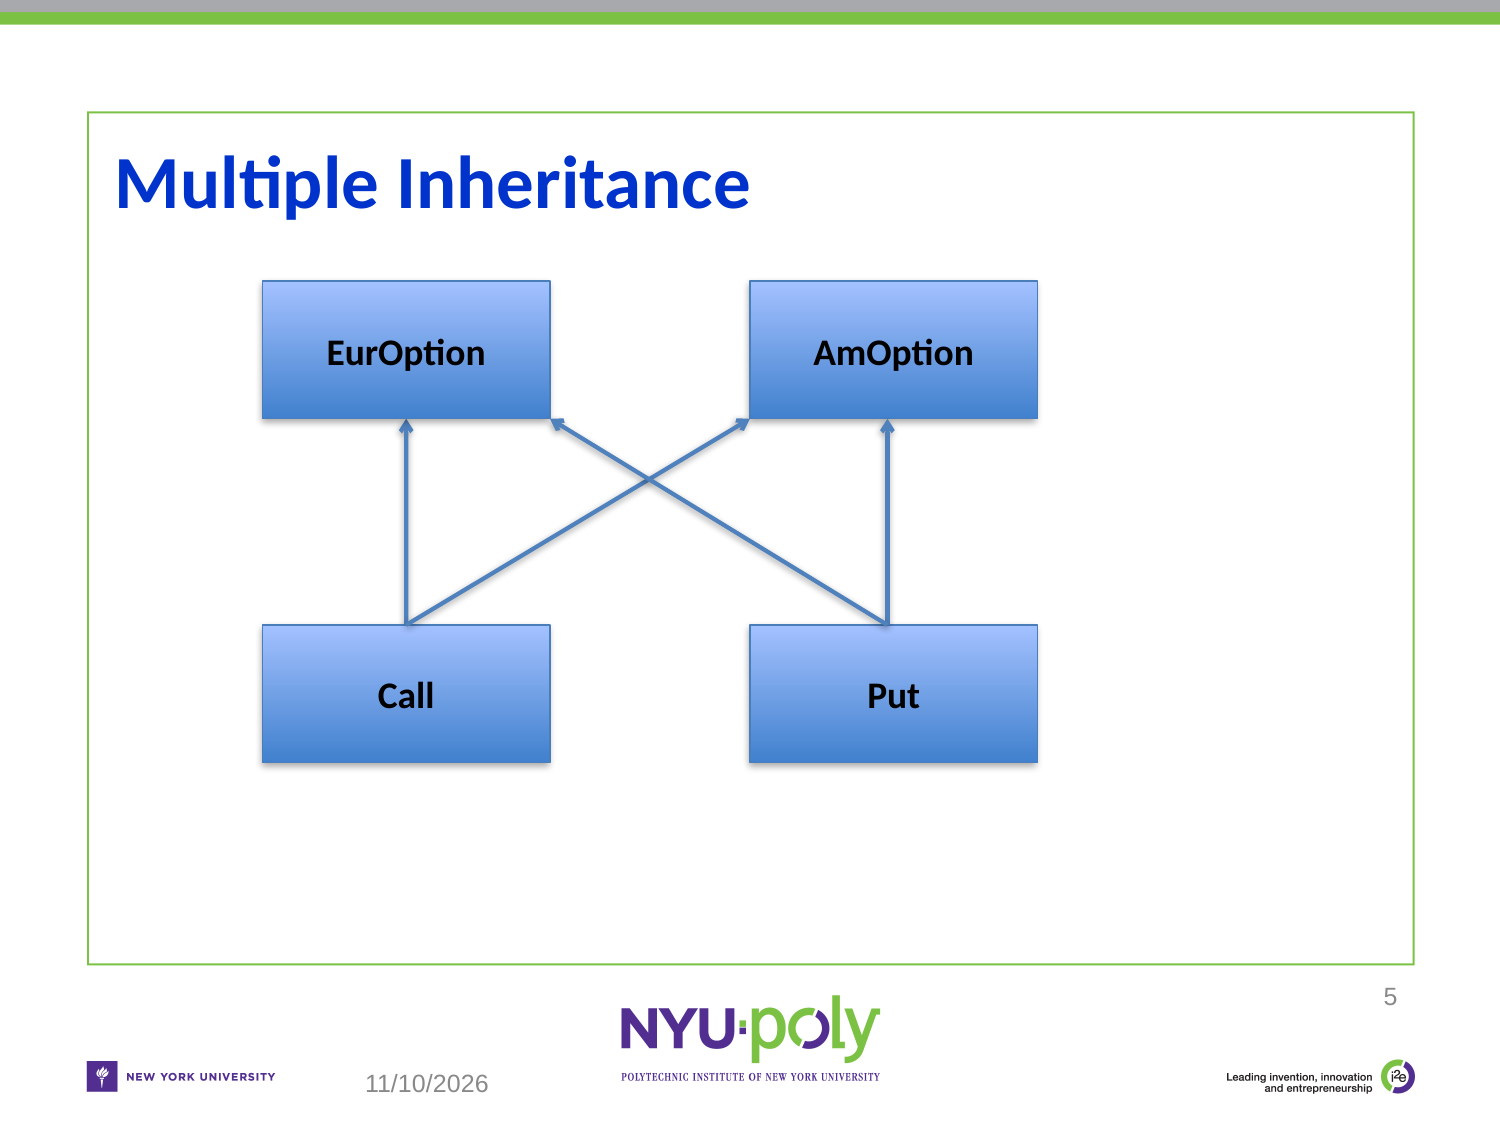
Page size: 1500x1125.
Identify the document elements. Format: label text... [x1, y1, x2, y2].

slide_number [350, 1052, 525, 1113]
picture [0, 0, 1500, 1125]
slide_number 5 [1062, 965, 1413, 1025]
title Multiple Inheritance [99, 112, 1400, 246]
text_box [262, 281, 1038, 763]
